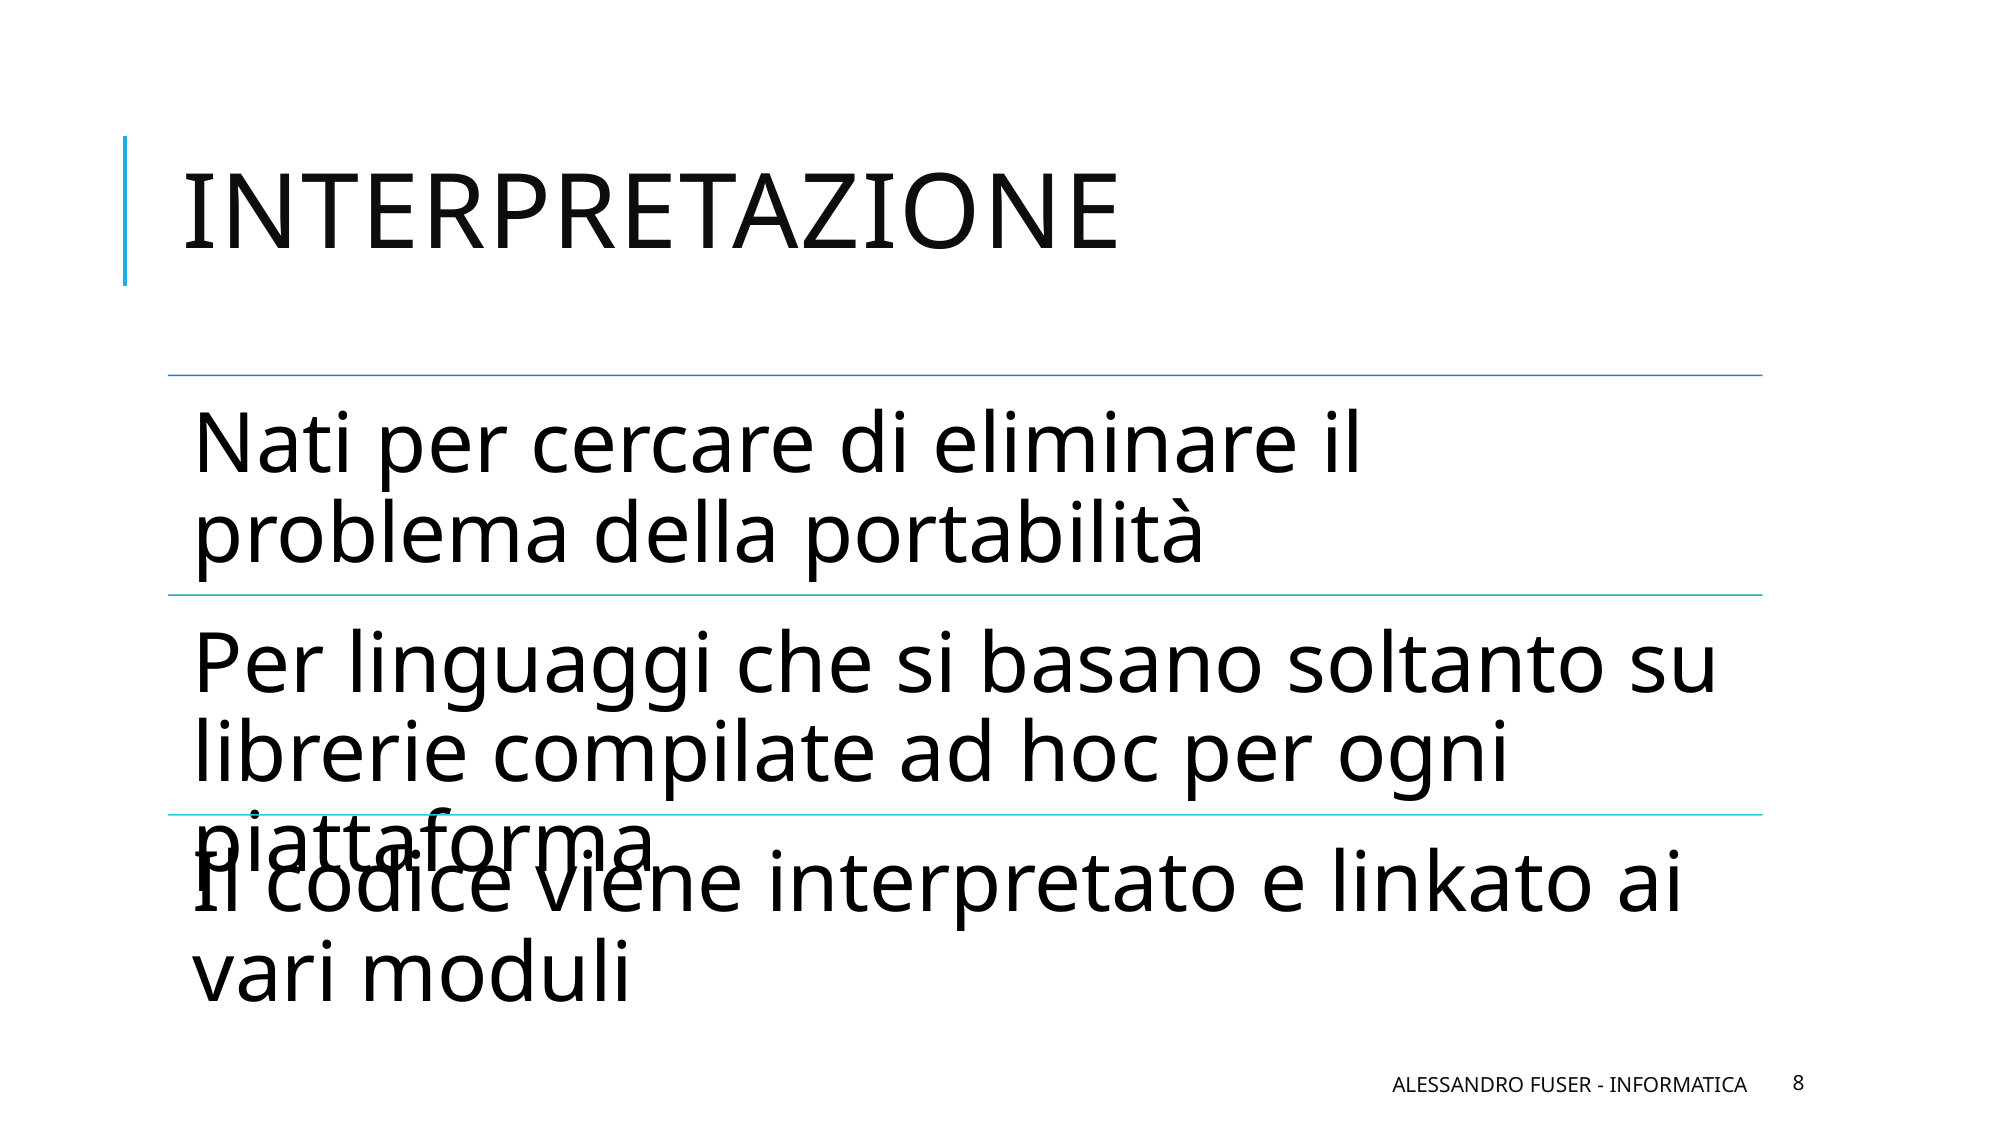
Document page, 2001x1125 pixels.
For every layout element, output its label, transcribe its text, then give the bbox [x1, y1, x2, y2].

title Interpretazione [168, 96, 1763, 342]
footer Alessandro Fuser - Informatica [794, 1061, 1763, 1107]
slide_number 8 [1777, 1061, 1938, 1107]
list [167, 374, 1763, 1036]
